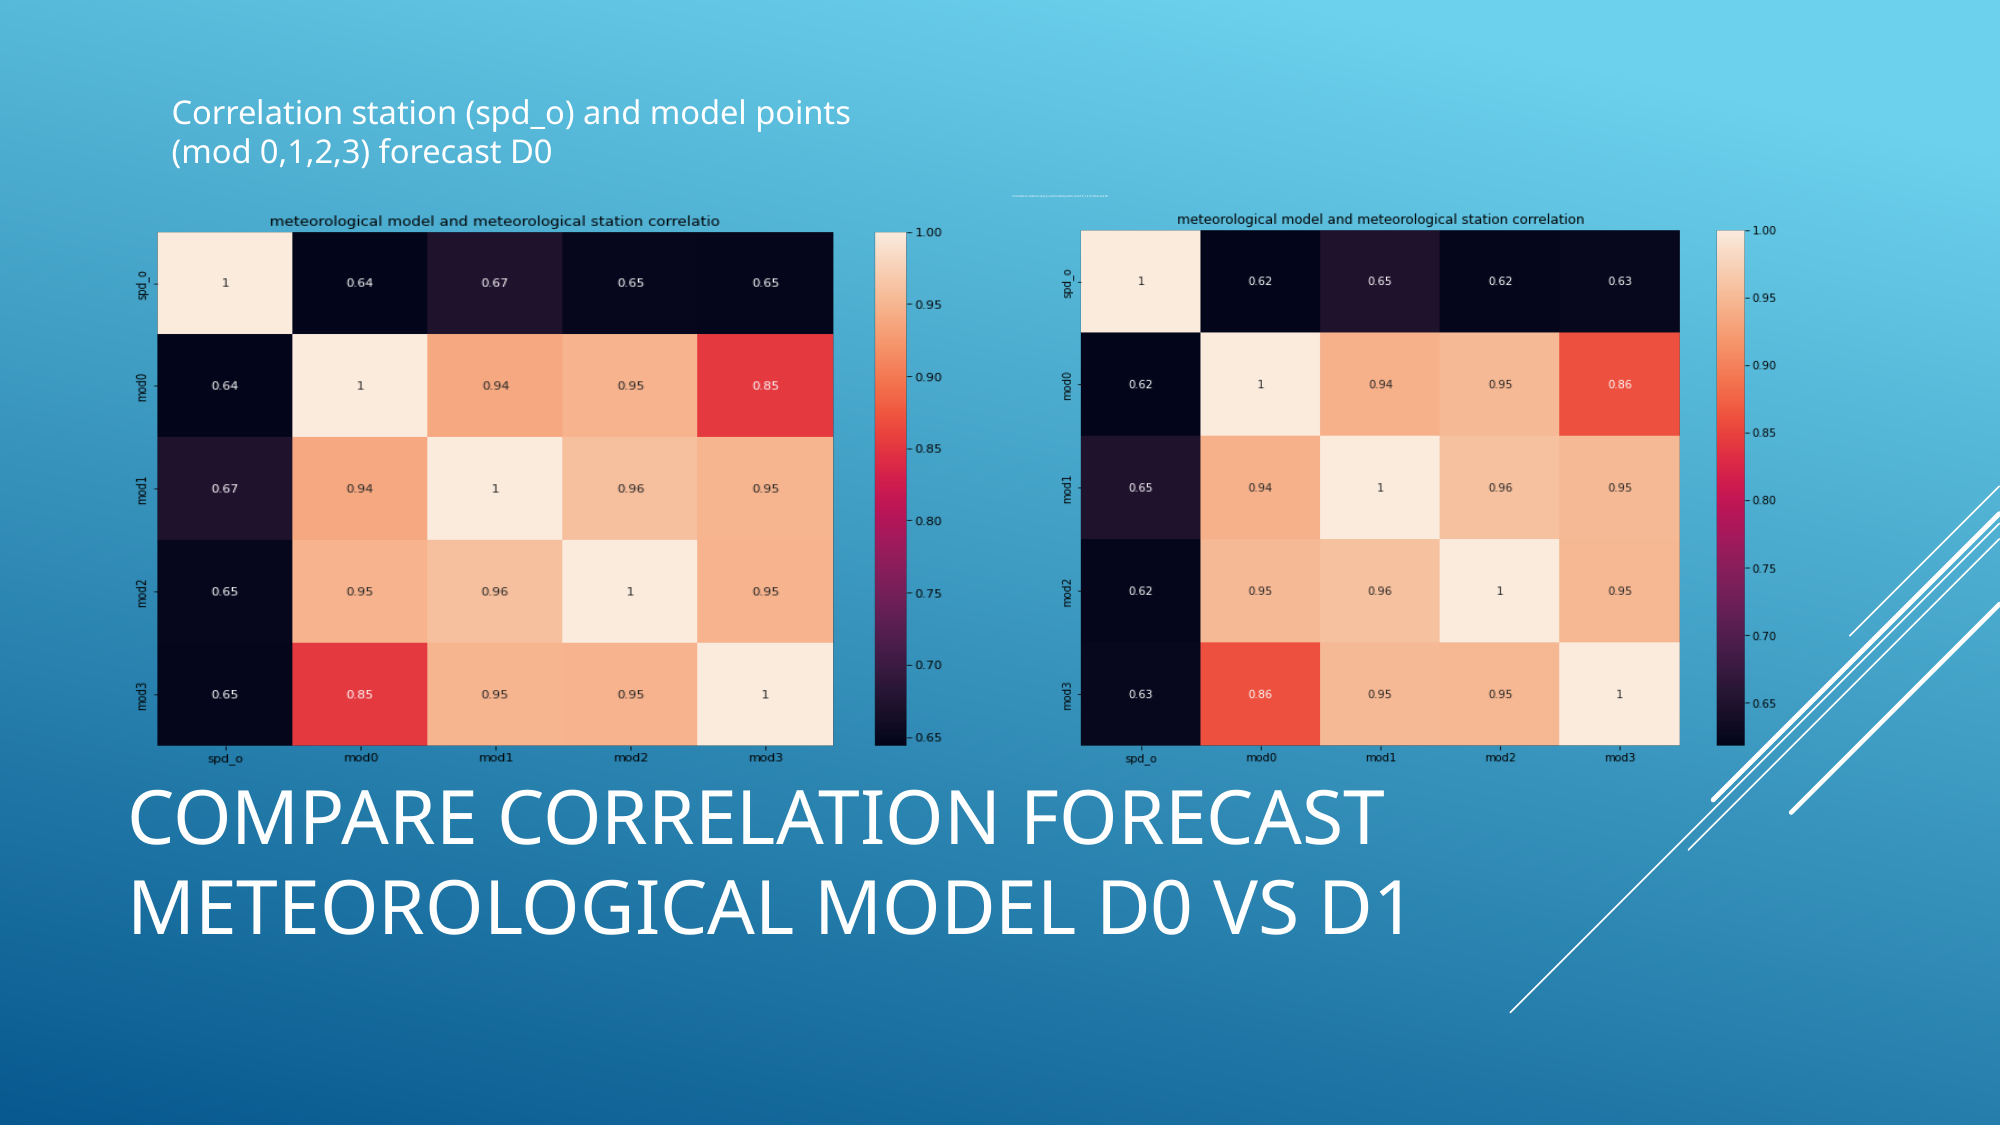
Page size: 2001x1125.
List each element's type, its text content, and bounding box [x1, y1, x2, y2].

title Compare correlation forecast Meteorological model D0 vs D1 [112, 736, 1513, 984]
list Correlation station (spd_o) and model points (mod 0,1,2,3) forecast D0 [156, 83, 920, 178]
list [126, 208, 952, 772]
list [1053, 206, 1786, 772]
list Correlation station (spd_o) and model points (mod 0,1,2,3) forecast D1 [997, 112, 1763, 207]
